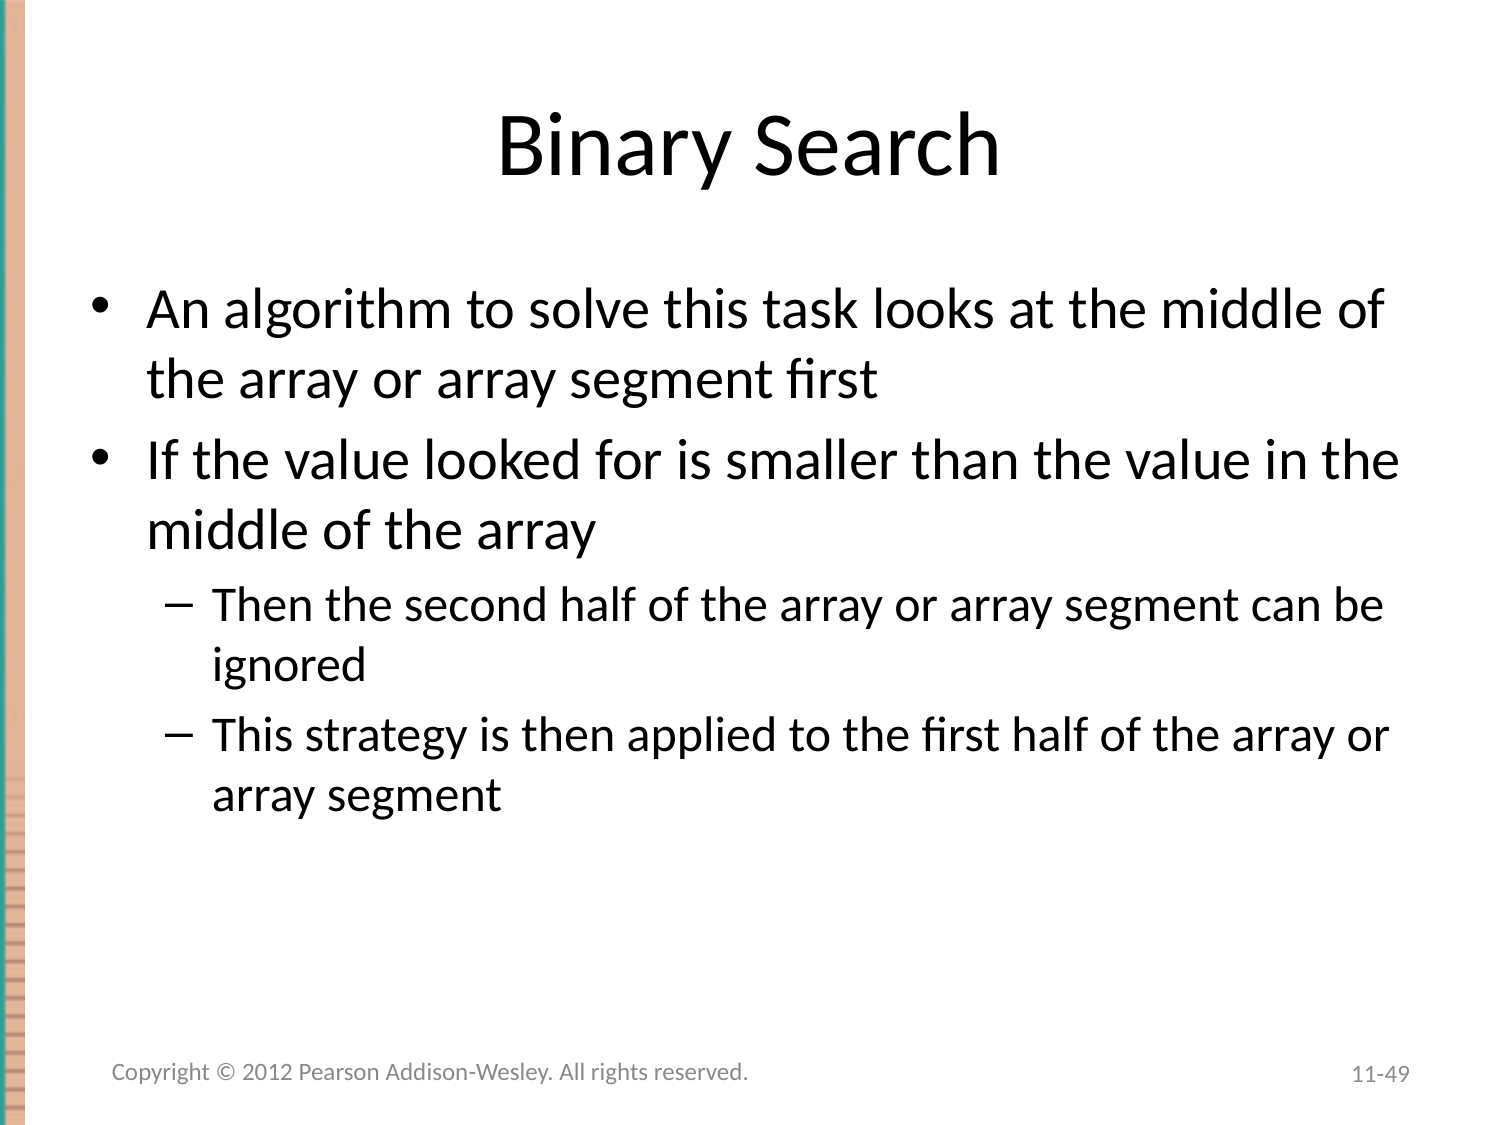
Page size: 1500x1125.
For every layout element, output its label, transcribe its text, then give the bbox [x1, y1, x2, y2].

list An algorithm to solve this task looks at the middle of the array or array segment first If the value looked for is smaller than the value in the middle of the array Then the second half of the array or array segment can be ignored This strategy is then applied to the first half of the array or array segment [74, 262, 1426, 1006]
title Binary Search [74, 44, 1426, 233]
footer Copyright © 2012 Pearson Addison-Wesley. All rights reserved. [75, 1040, 788, 1100]
picture [0, 0, 25, 1125]
slide_number 11-49 [1074, 1042, 1425, 1103]
